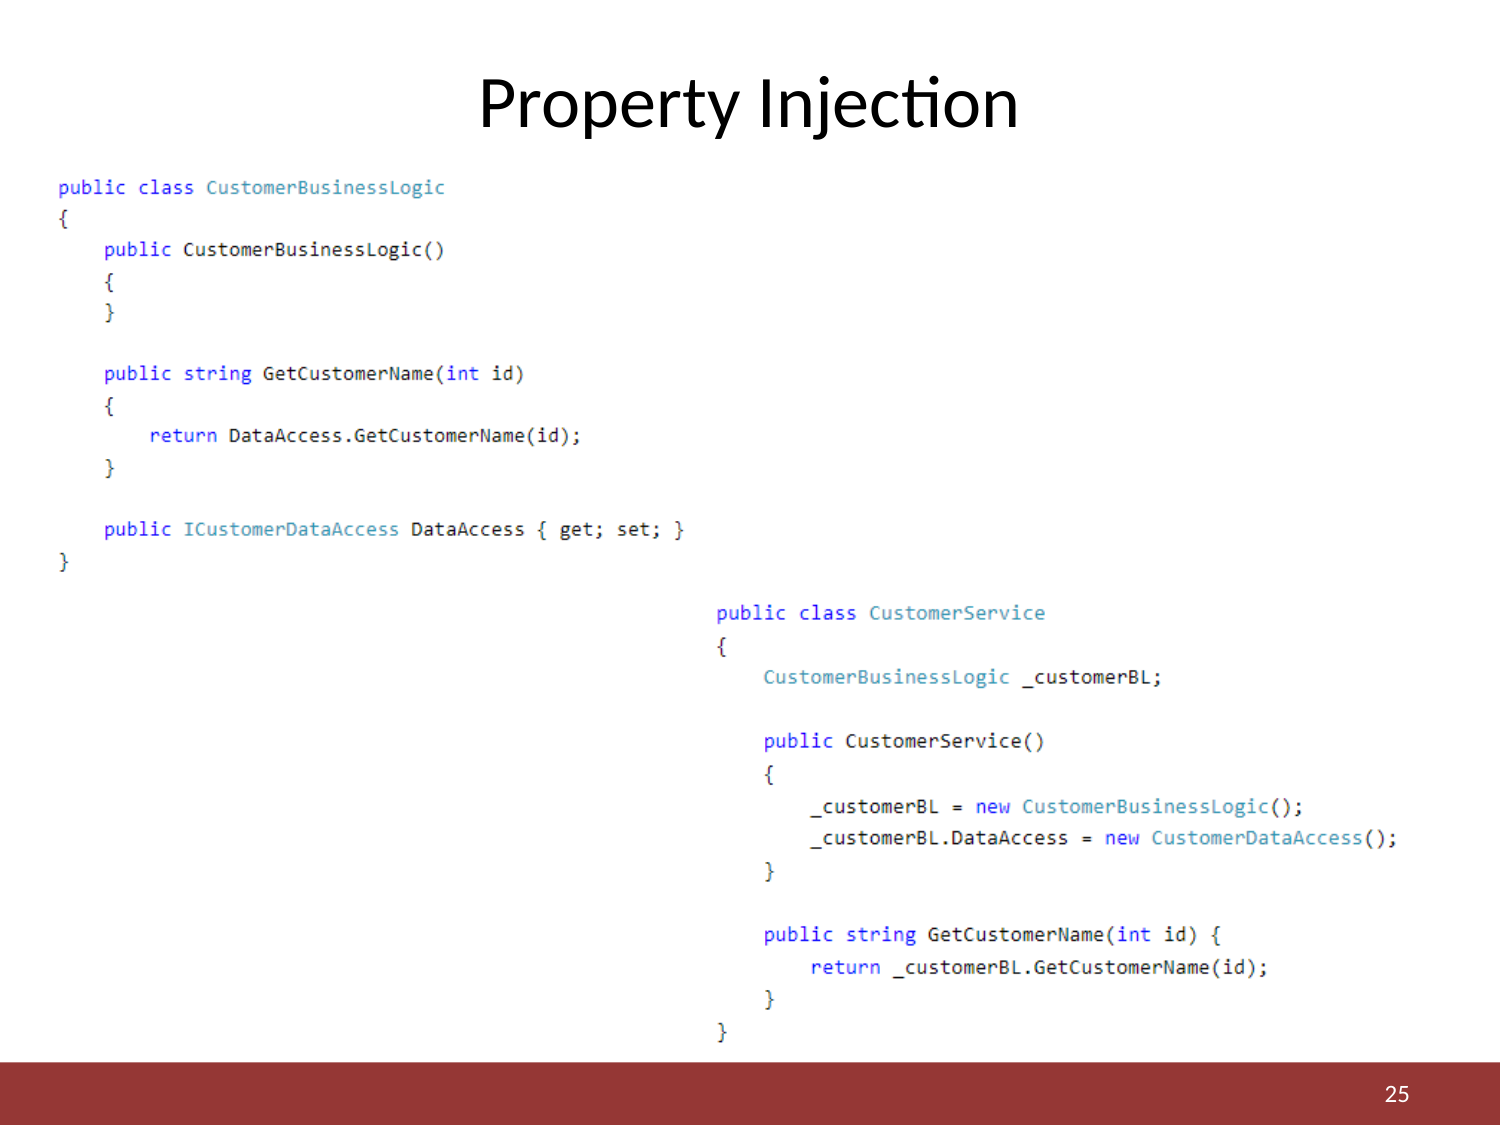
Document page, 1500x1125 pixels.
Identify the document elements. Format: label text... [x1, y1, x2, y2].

slide_number 25 [1074, 1072, 1425, 1113]
picture [54, 174, 693, 582]
picture [712, 599, 1407, 1051]
title Property Injection [75, 45, 1425, 150]
